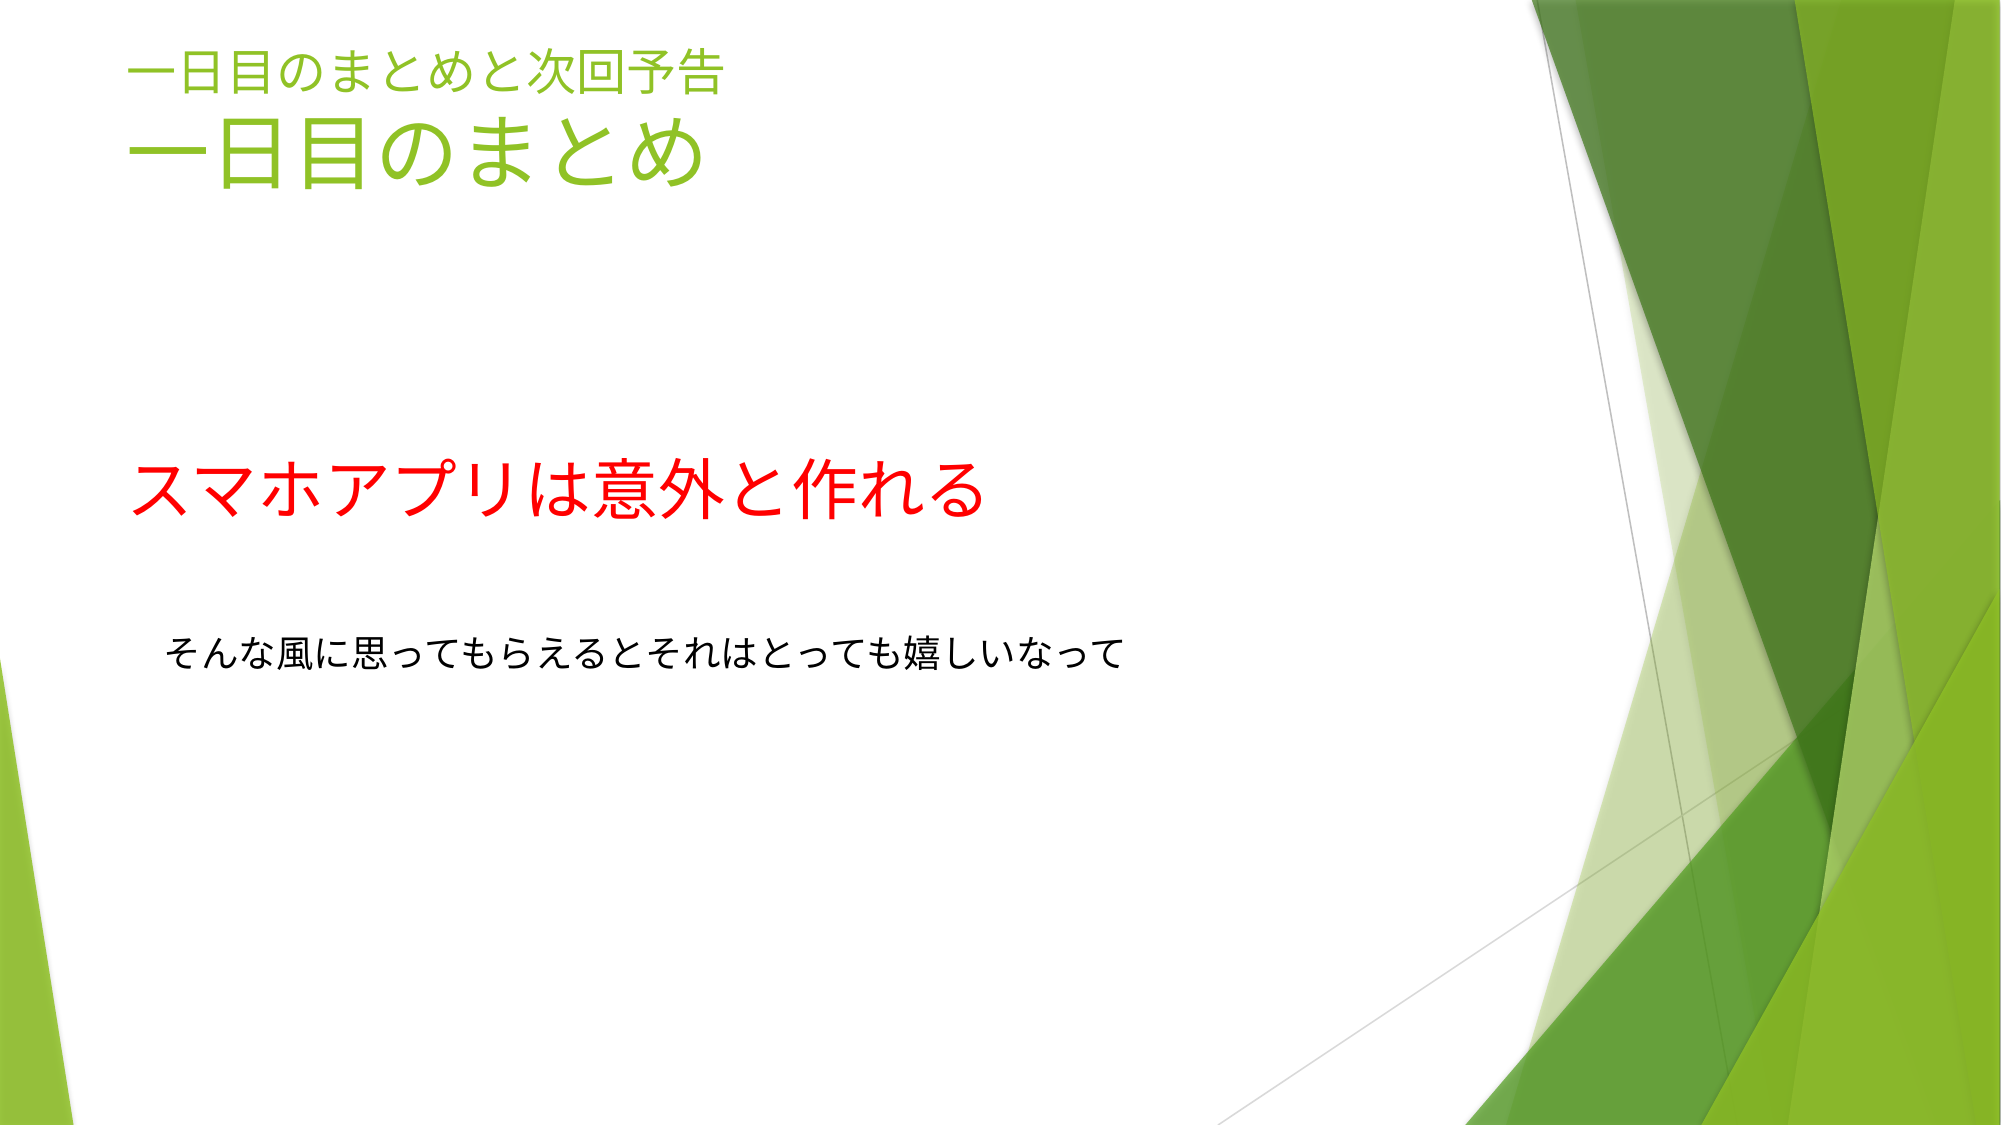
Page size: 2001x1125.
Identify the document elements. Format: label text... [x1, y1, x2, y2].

list スマホアプリは意外と作れる そんな風に思ってもらえるとそれはとっても嬉しいなって [111, 227, 1651, 991]
title 一日目のまとめと次回予告 一日目のまとめ [111, 32, 1522, 215]
